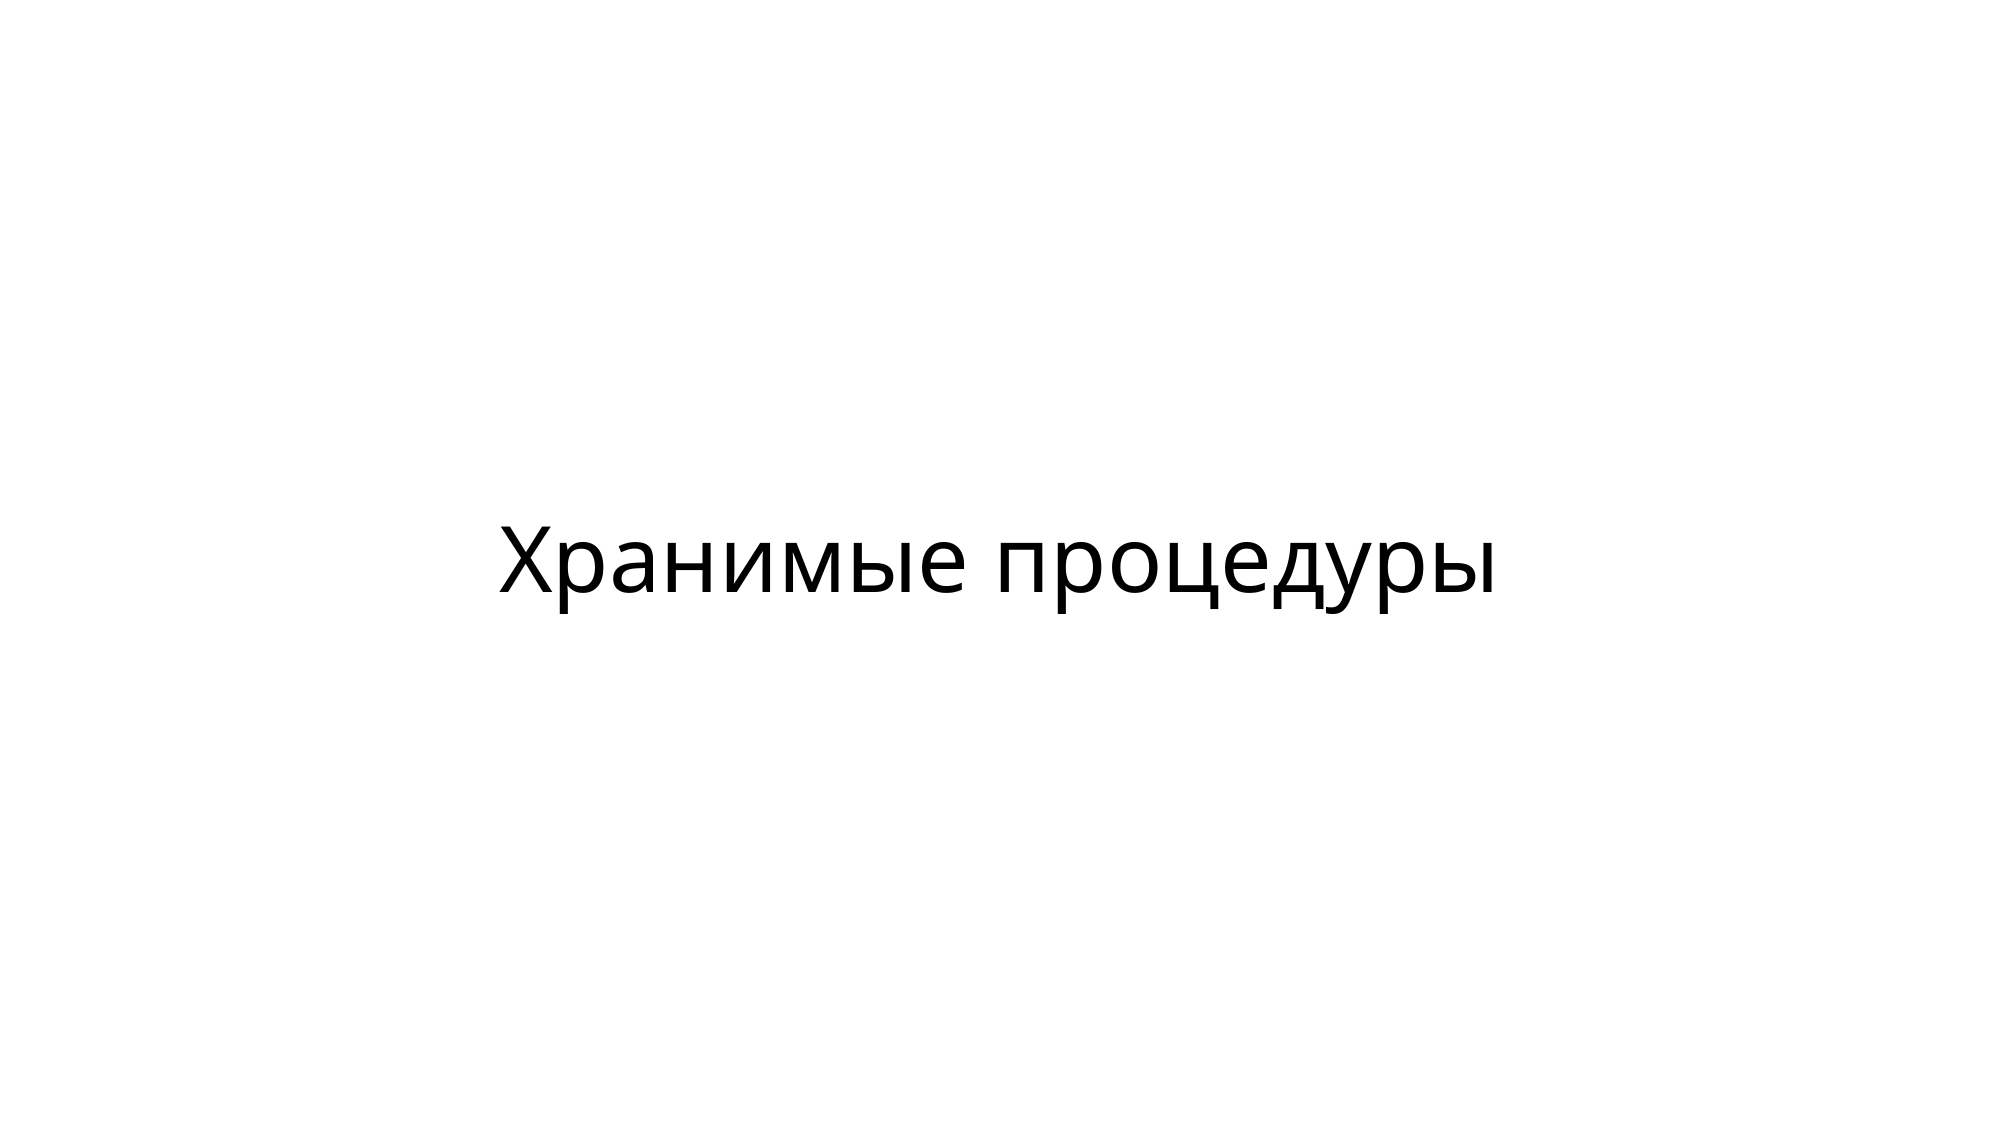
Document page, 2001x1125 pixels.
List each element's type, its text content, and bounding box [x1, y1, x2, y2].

title Хранимые процедуры [137, 453, 1863, 672]
